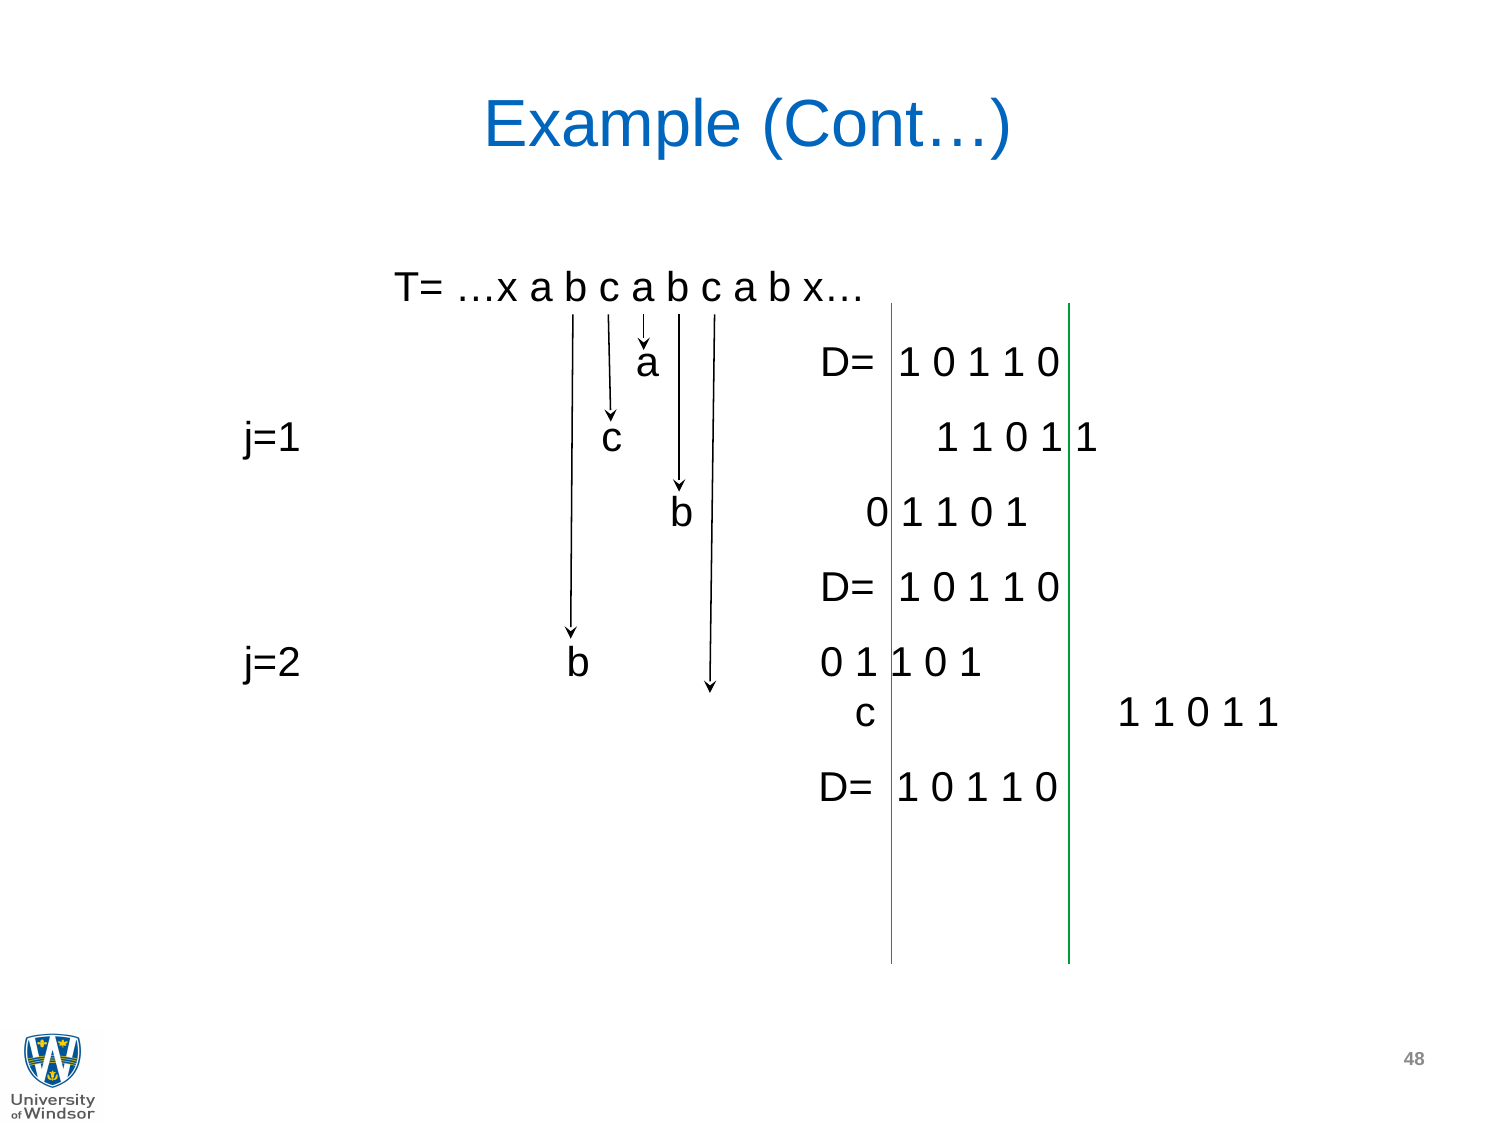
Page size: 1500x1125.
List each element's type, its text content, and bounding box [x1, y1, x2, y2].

picture [0, 1029, 104, 1125]
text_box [709, 314, 715, 694]
title Example (Cont…) [93, 80, 1404, 258]
slide_number 48 [1403, 1046, 1478, 1068]
list T= …x a b c a b c a b x… a D= 1 0 1 1 0 j=1 c 1 1 0 1 1 b 0 1 1 0 1 D= 1 0 1 1 0 j=2 b 0 1 1 0 1 c 1 1 0 1 1 D= 1 0 1 1 0 [93, 259, 1404, 953]
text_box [608, 314, 612, 422]
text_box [570, 314, 574, 639]
